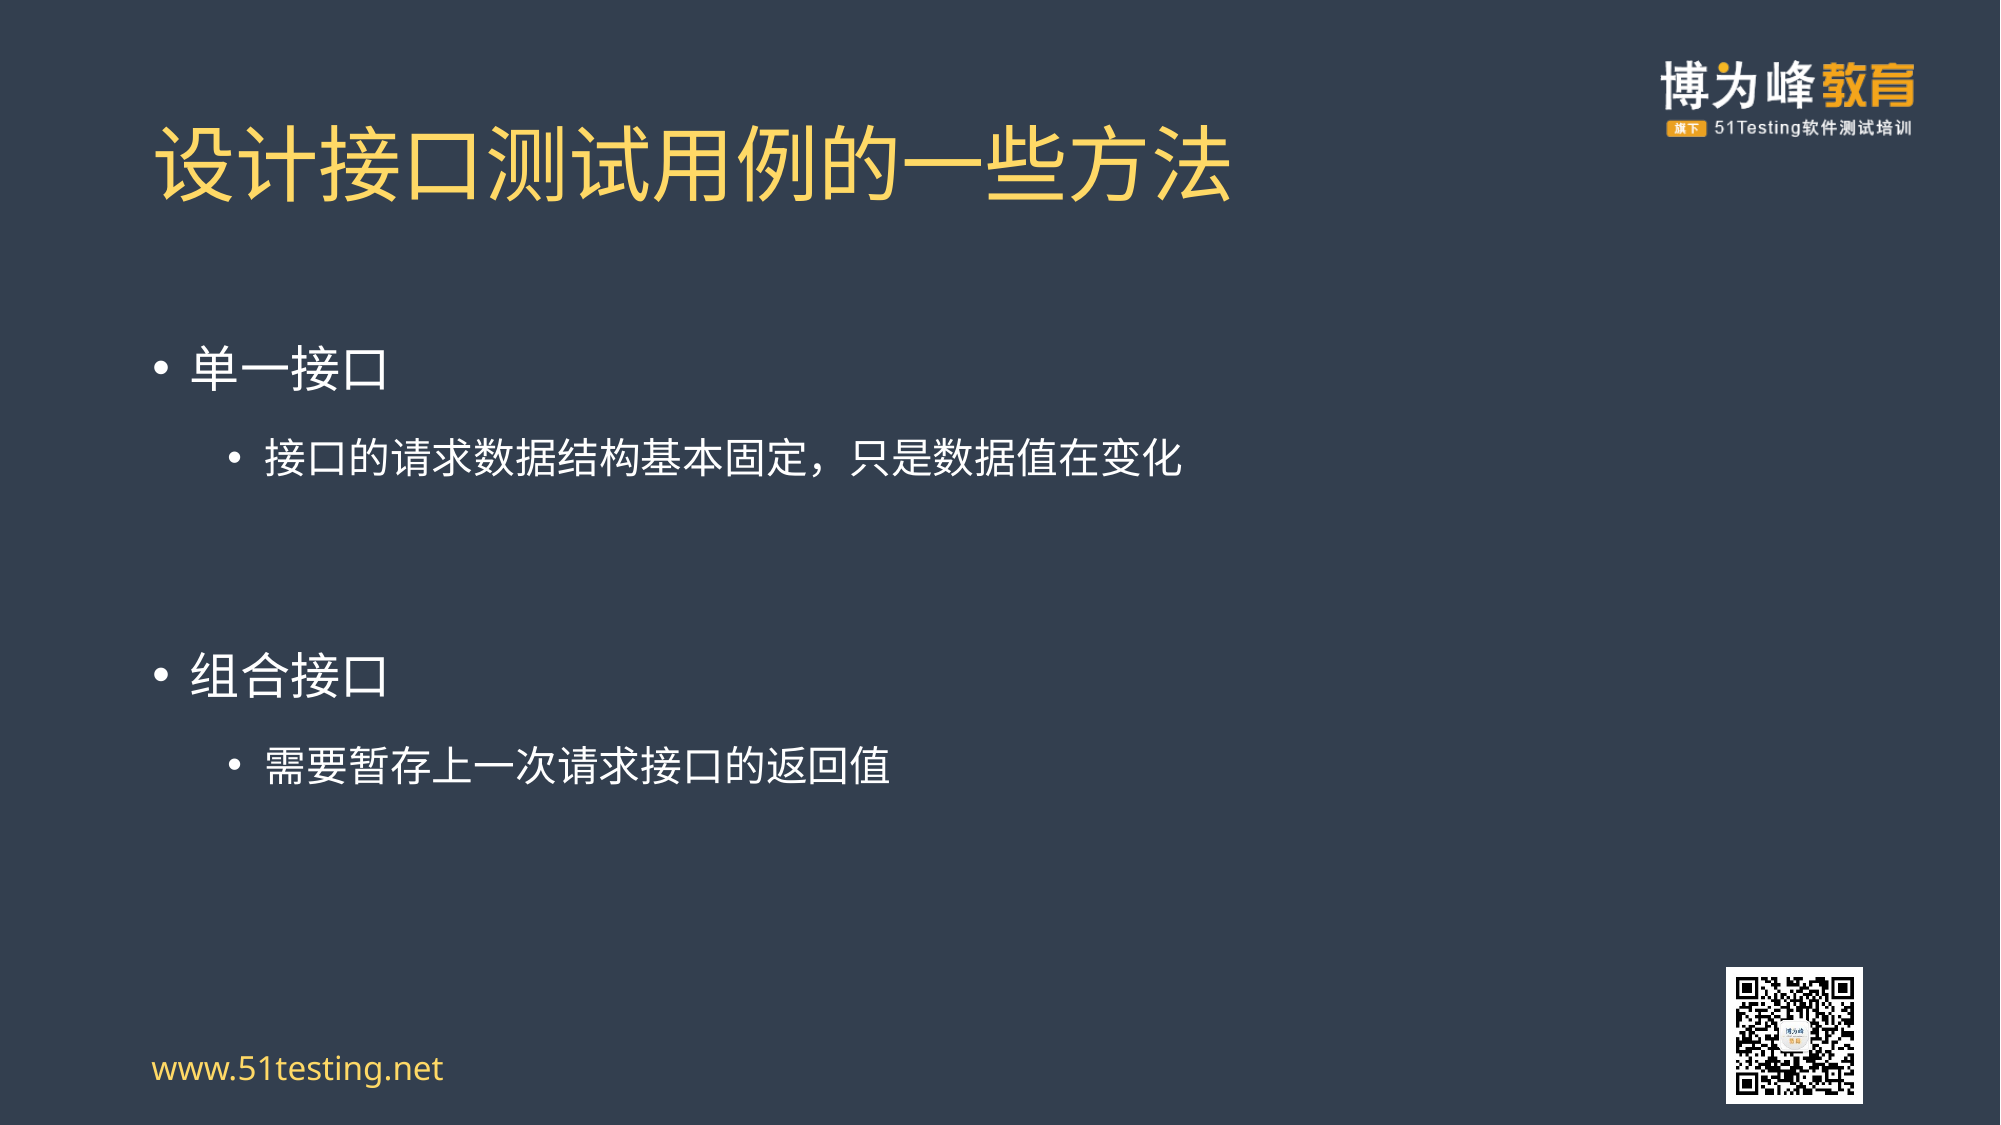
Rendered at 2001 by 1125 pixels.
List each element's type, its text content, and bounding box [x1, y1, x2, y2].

picture [1863, 60, 1918, 140]
title 设计接口测试用例的一些方法 [137, 59, 1863, 278]
picture [1726, 1014, 1863, 1104]
list 单一接口 接口的请求数据结构基本固定，只是数据值在变化 组合接口 需要暂存上一次请求接口的返回值 [137, 299, 1863, 1014]
